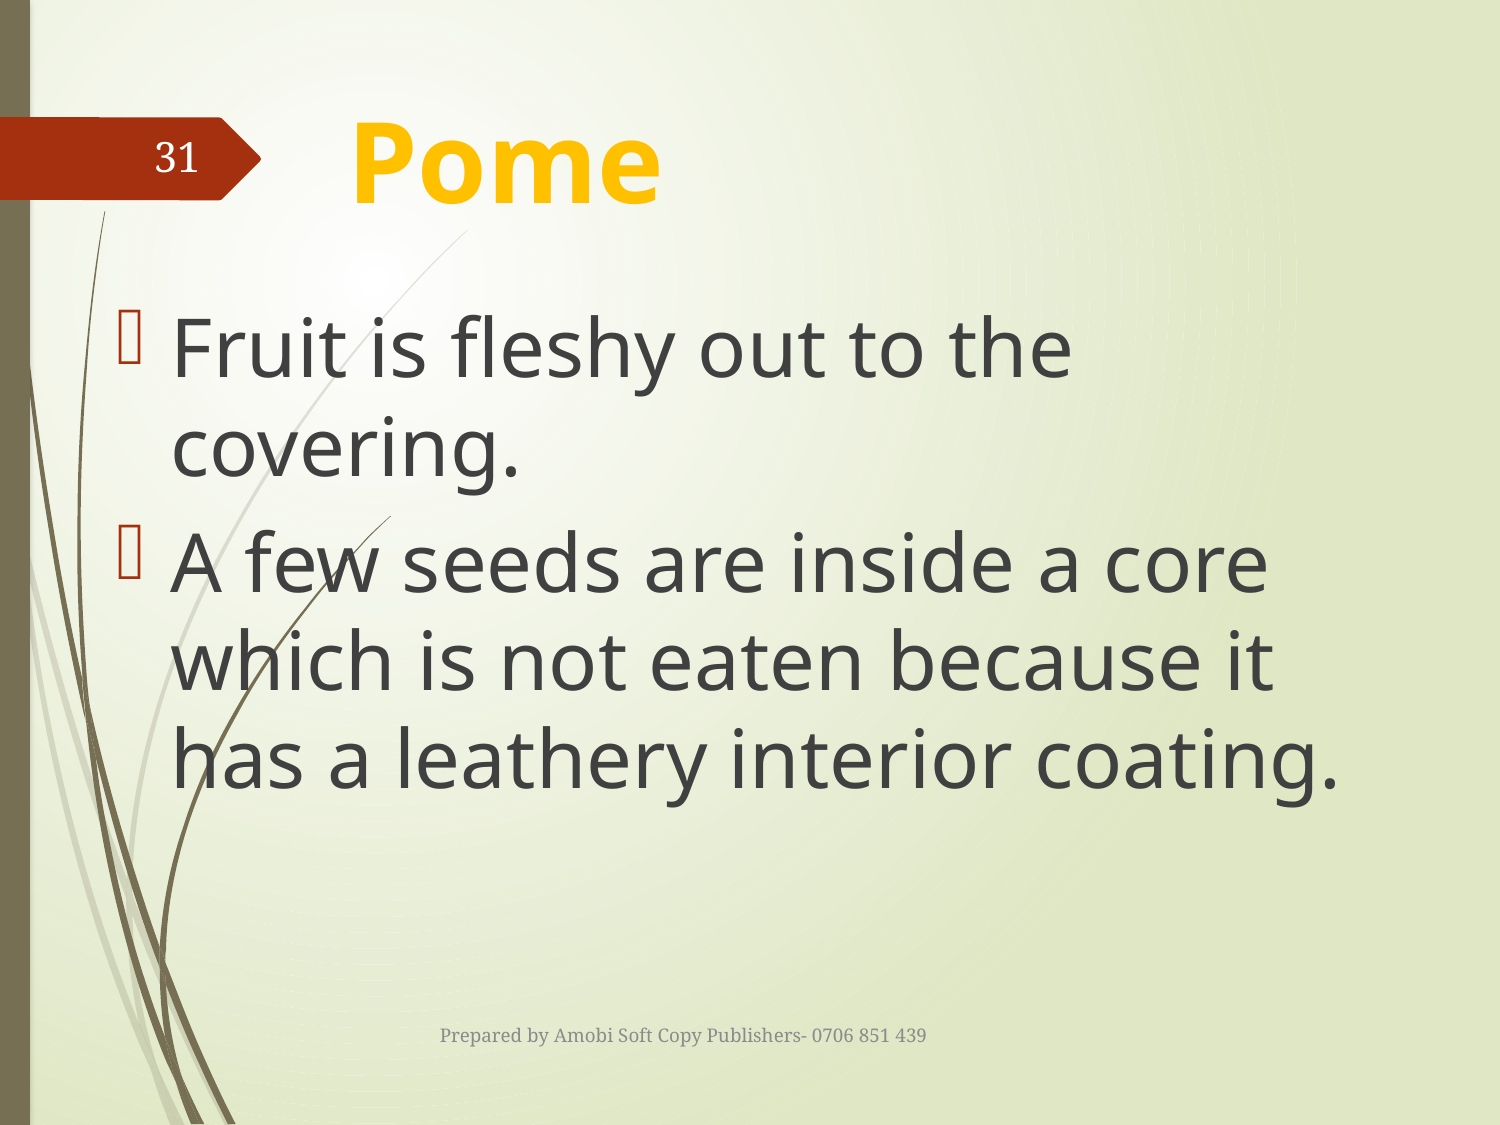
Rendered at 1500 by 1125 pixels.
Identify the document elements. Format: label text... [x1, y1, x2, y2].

footer Prepared by Amobi Soft Copy Publishers- 0706 851 439 [424, 1006, 1500, 1067]
slide_number 31 [87, 129, 216, 190]
list Fruit is fleshy out to the covering. A few seeds are inside a core which is not eaten because it has a leathery interior coating. [101, 288, 1366, 909]
title Pome [332, 83, 1106, 288]
